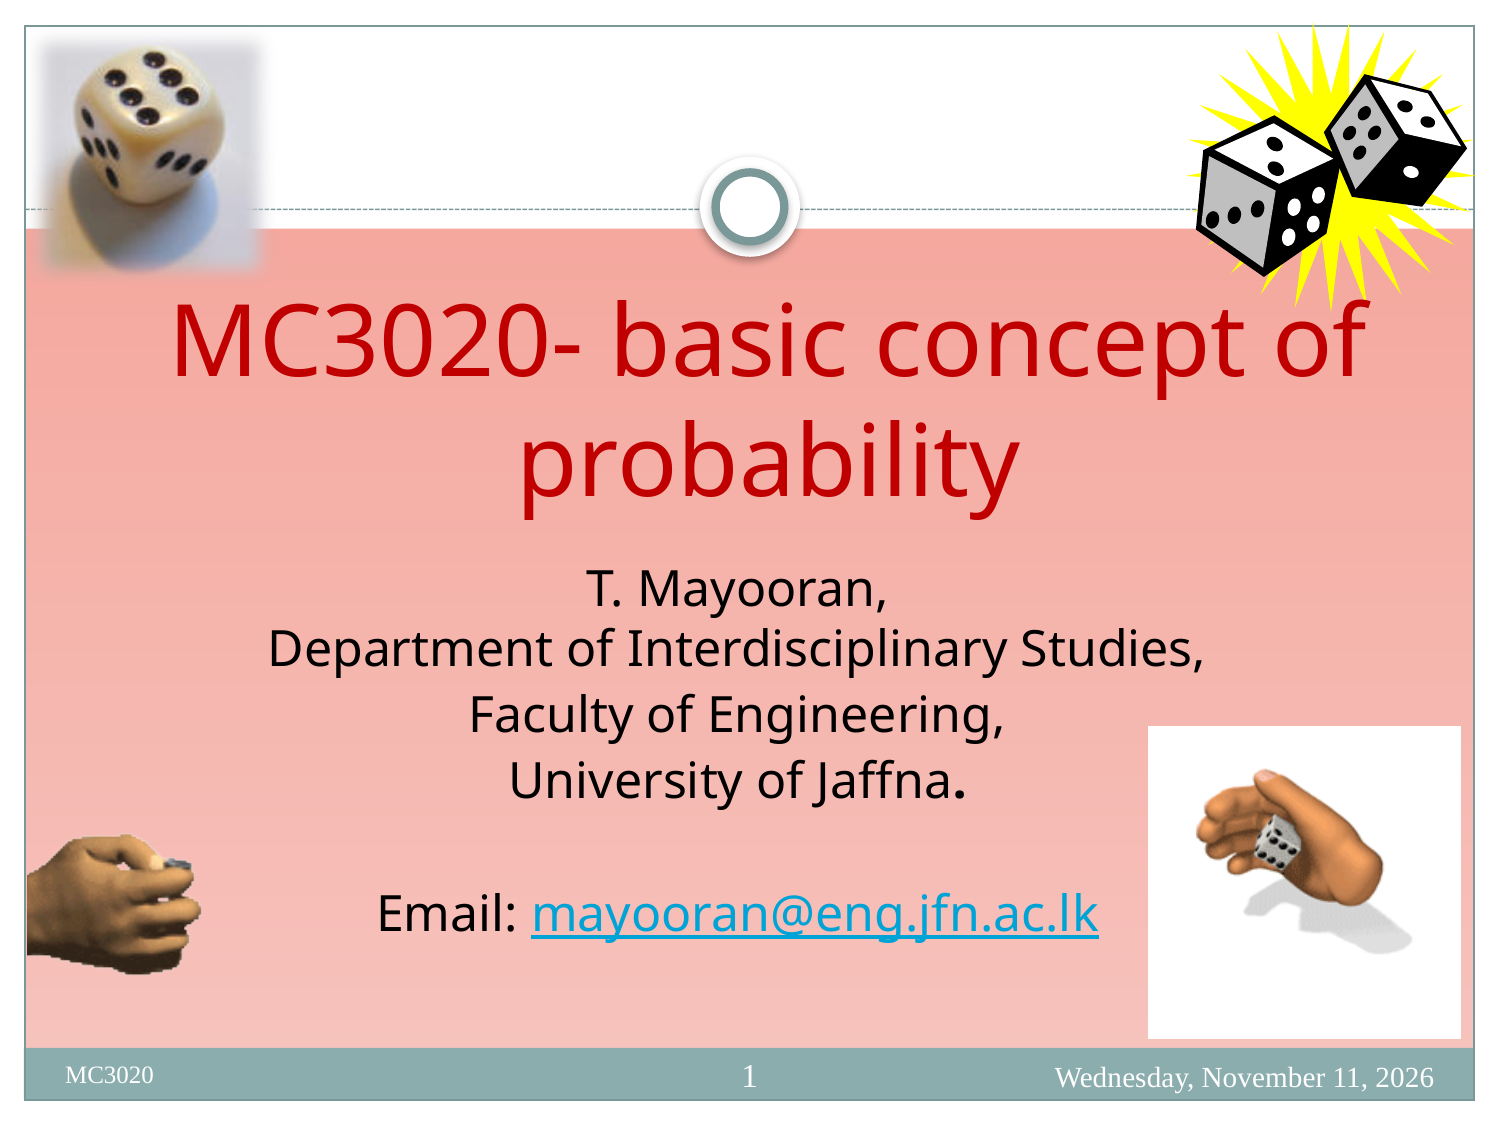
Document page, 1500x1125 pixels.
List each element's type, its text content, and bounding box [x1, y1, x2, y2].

footer MC3020 [50, 1051, 638, 1112]
picture [1148, 726, 1462, 1040]
picture [27, 618, 219, 1002]
picture [1185, 21, 1477, 313]
slide_number 1 [699, 1037, 800, 1110]
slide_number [950, 1050, 1450, 1111]
text_box T. Mayooran, Department of Interdisciplinary Studies, Faculty of Engineering, University of Jaffna. Email: mayooran@eng.jfn.ac.lk [212, 595, 1263, 964]
picture [23, 24, 278, 288]
text_box MC3020- basic concept of probability [112, 269, 1425, 595]
